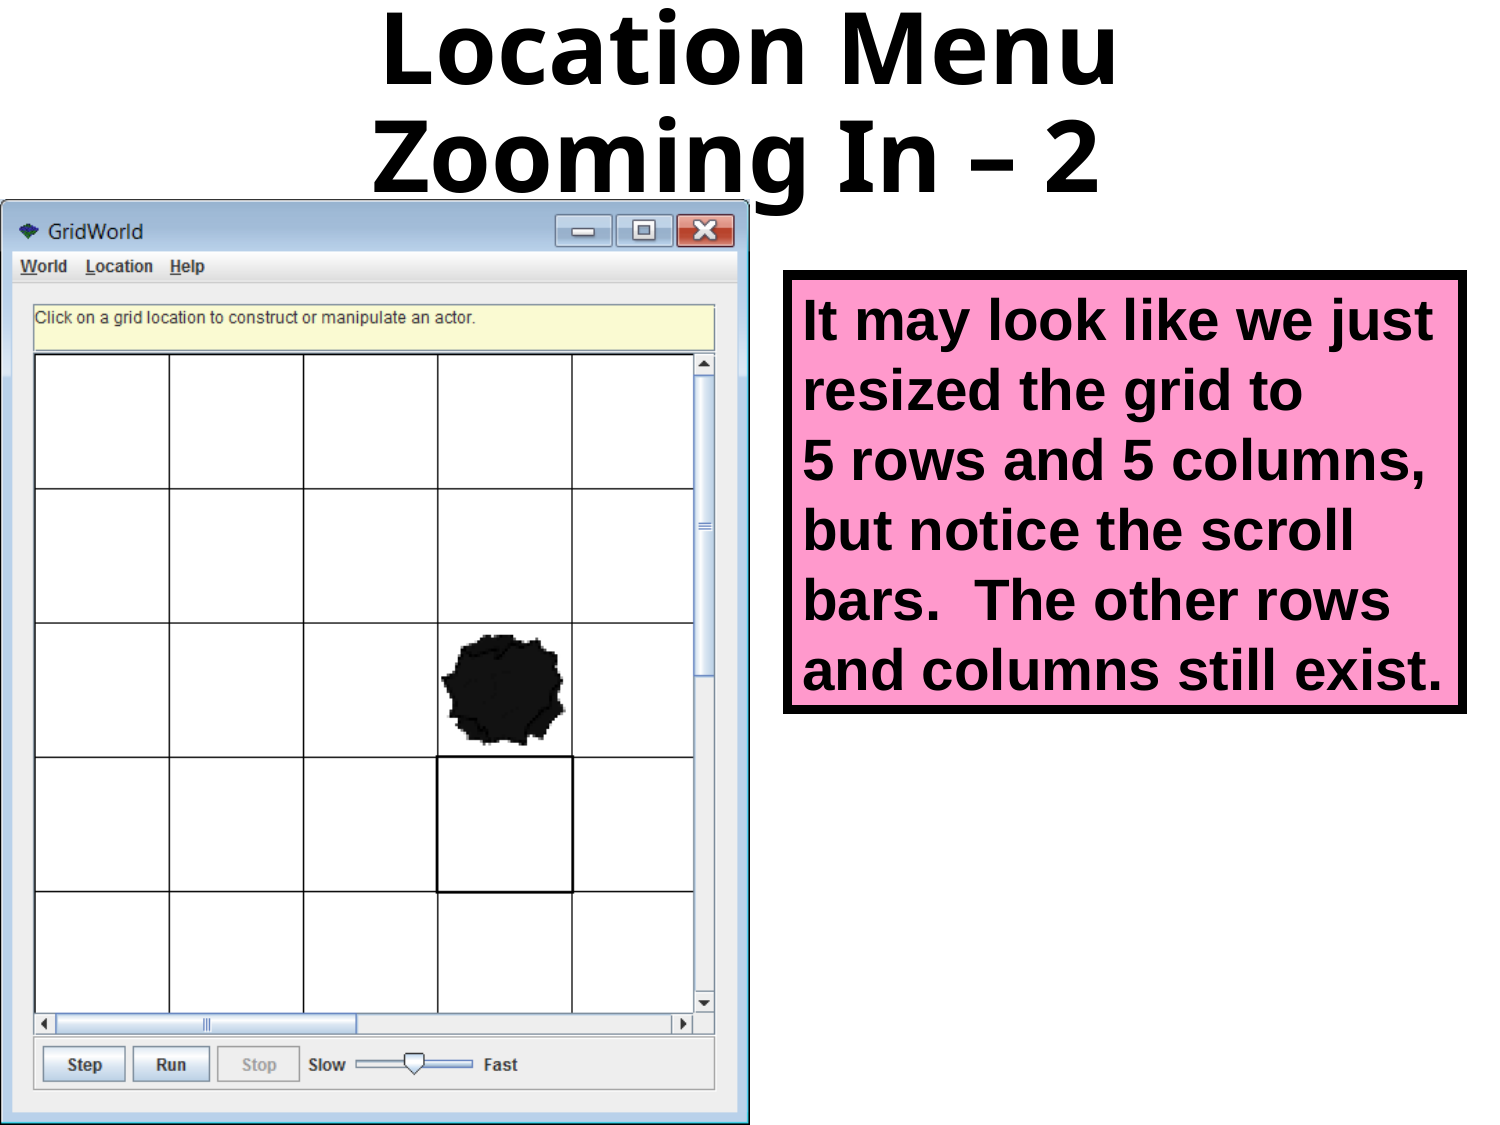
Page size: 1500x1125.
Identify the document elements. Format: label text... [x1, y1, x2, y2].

picture [0, 198, 751, 1125]
text_box It may look like we just resized the grid to 5 rows and 5 columns, but notice the scroll bars. The other rows and columns still exist. [787, 274, 1463, 710]
text_box Location Menu Zooming In – 2 [0, 0, 1500, 213]
